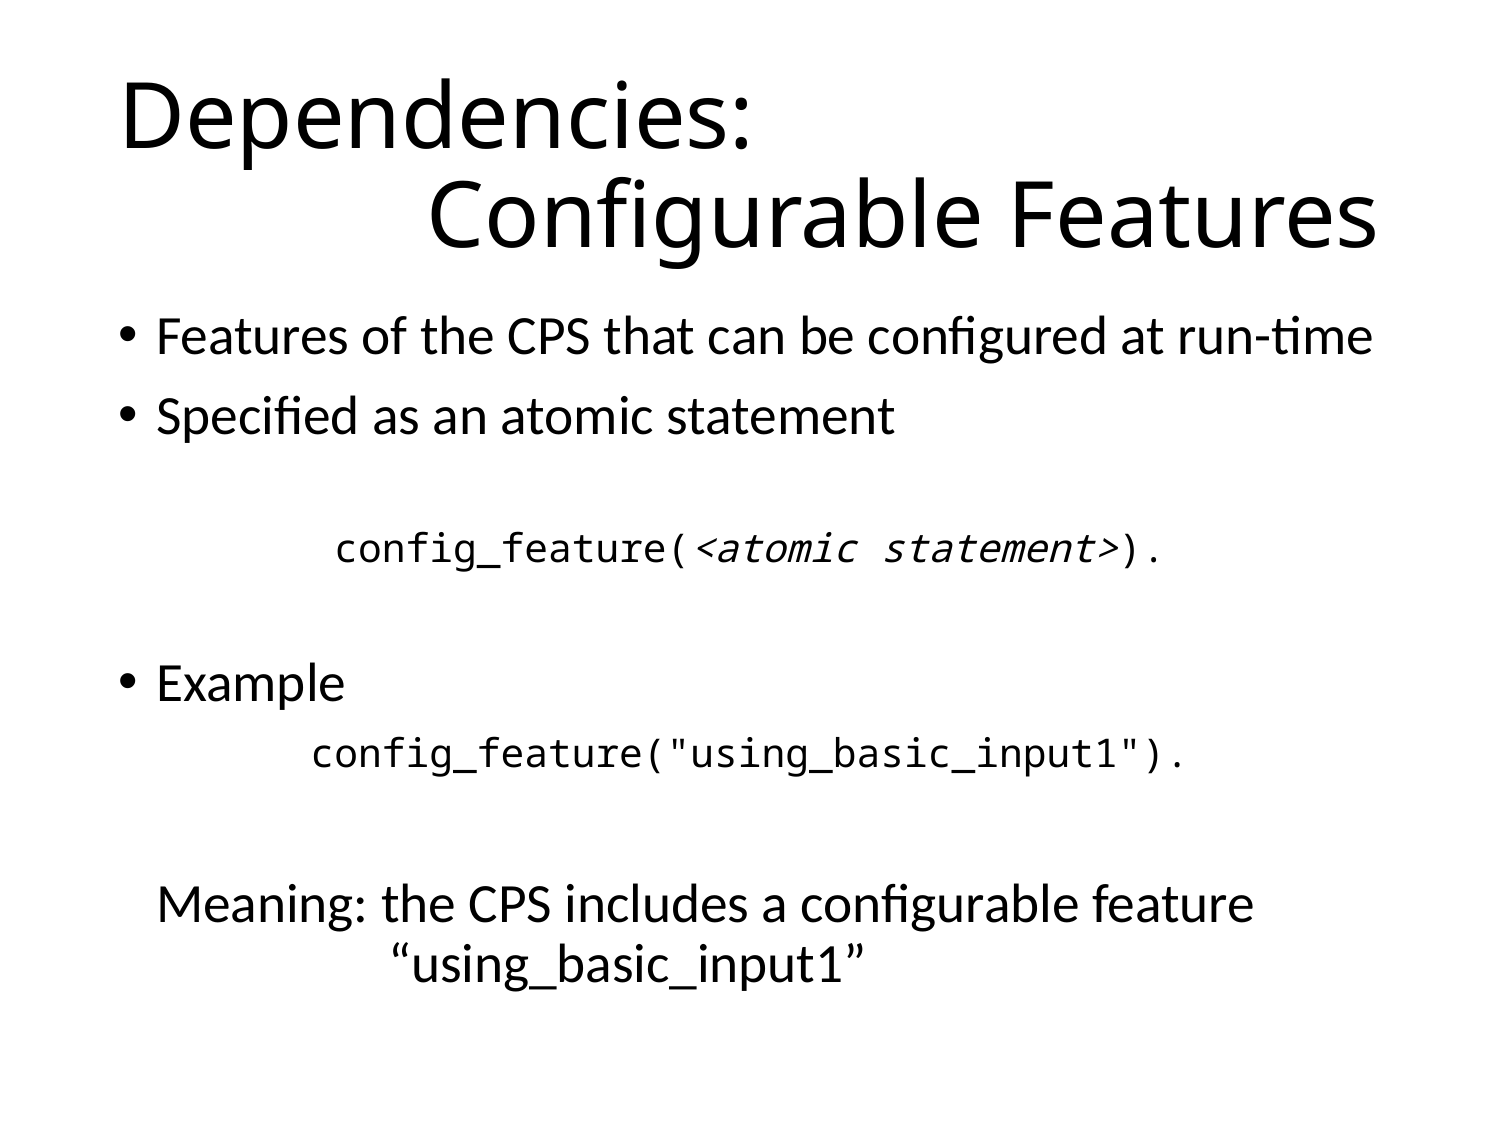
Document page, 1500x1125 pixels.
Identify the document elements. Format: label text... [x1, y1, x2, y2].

title Dependencies: Configurable Features [103, 59, 1397, 278]
list Features of the CPS that can be configured at run-time Specified as an atomic statement config_feature(<atomic statement>). Example config_feature("using_basic_input1"). Meaning: the CPS includes a configurable feature “using_basic_input1” [103, 299, 1397, 1014]
